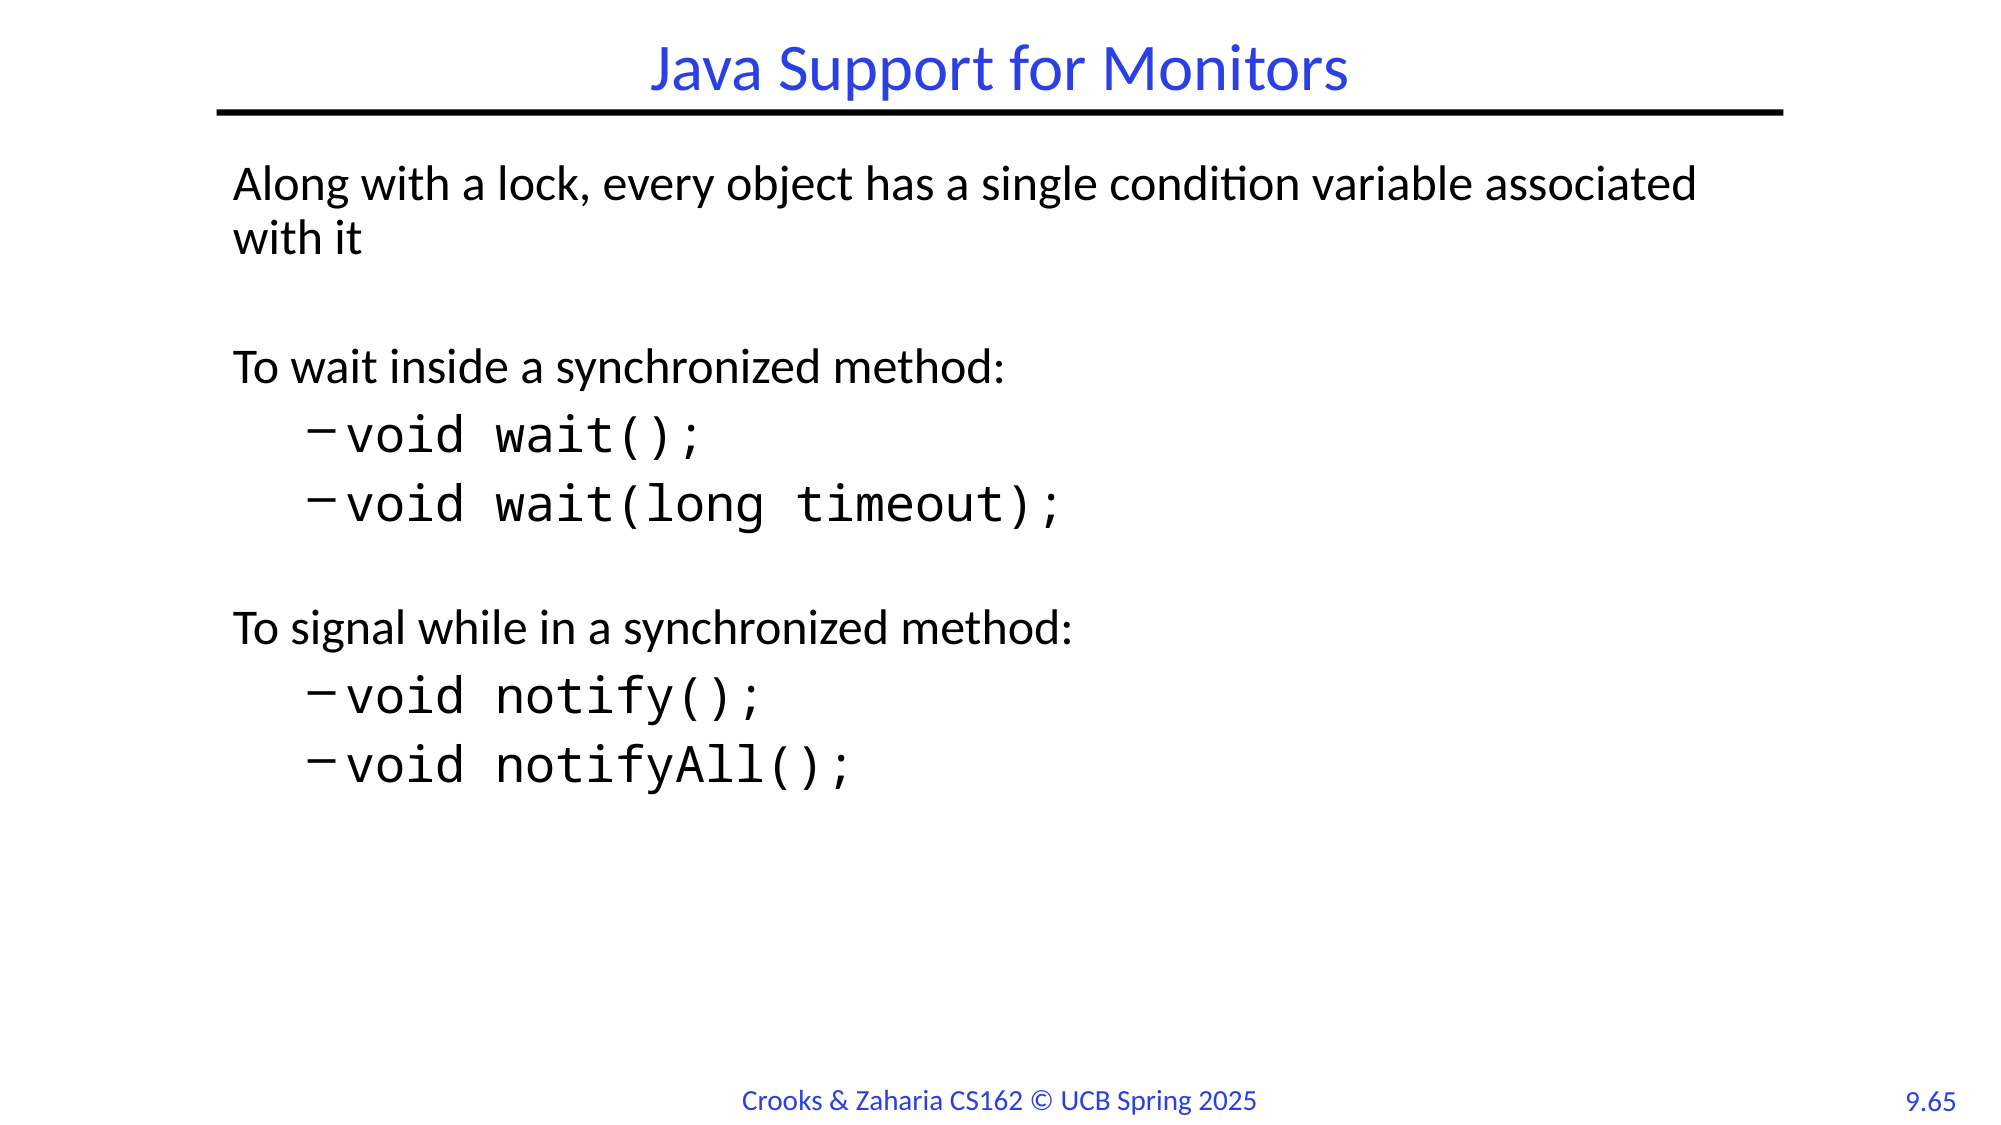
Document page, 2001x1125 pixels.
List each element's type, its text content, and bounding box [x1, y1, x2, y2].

title Java Support for Monitors [216, 24, 1784, 113]
list Along with a lock, every object has a single condition variable associated with it To wait inside a synchronized method: void wait(); void wait(long timeout); To signal while in a synchronized method: void notify(); void notifyAll(); [218, 149, 1813, 988]
